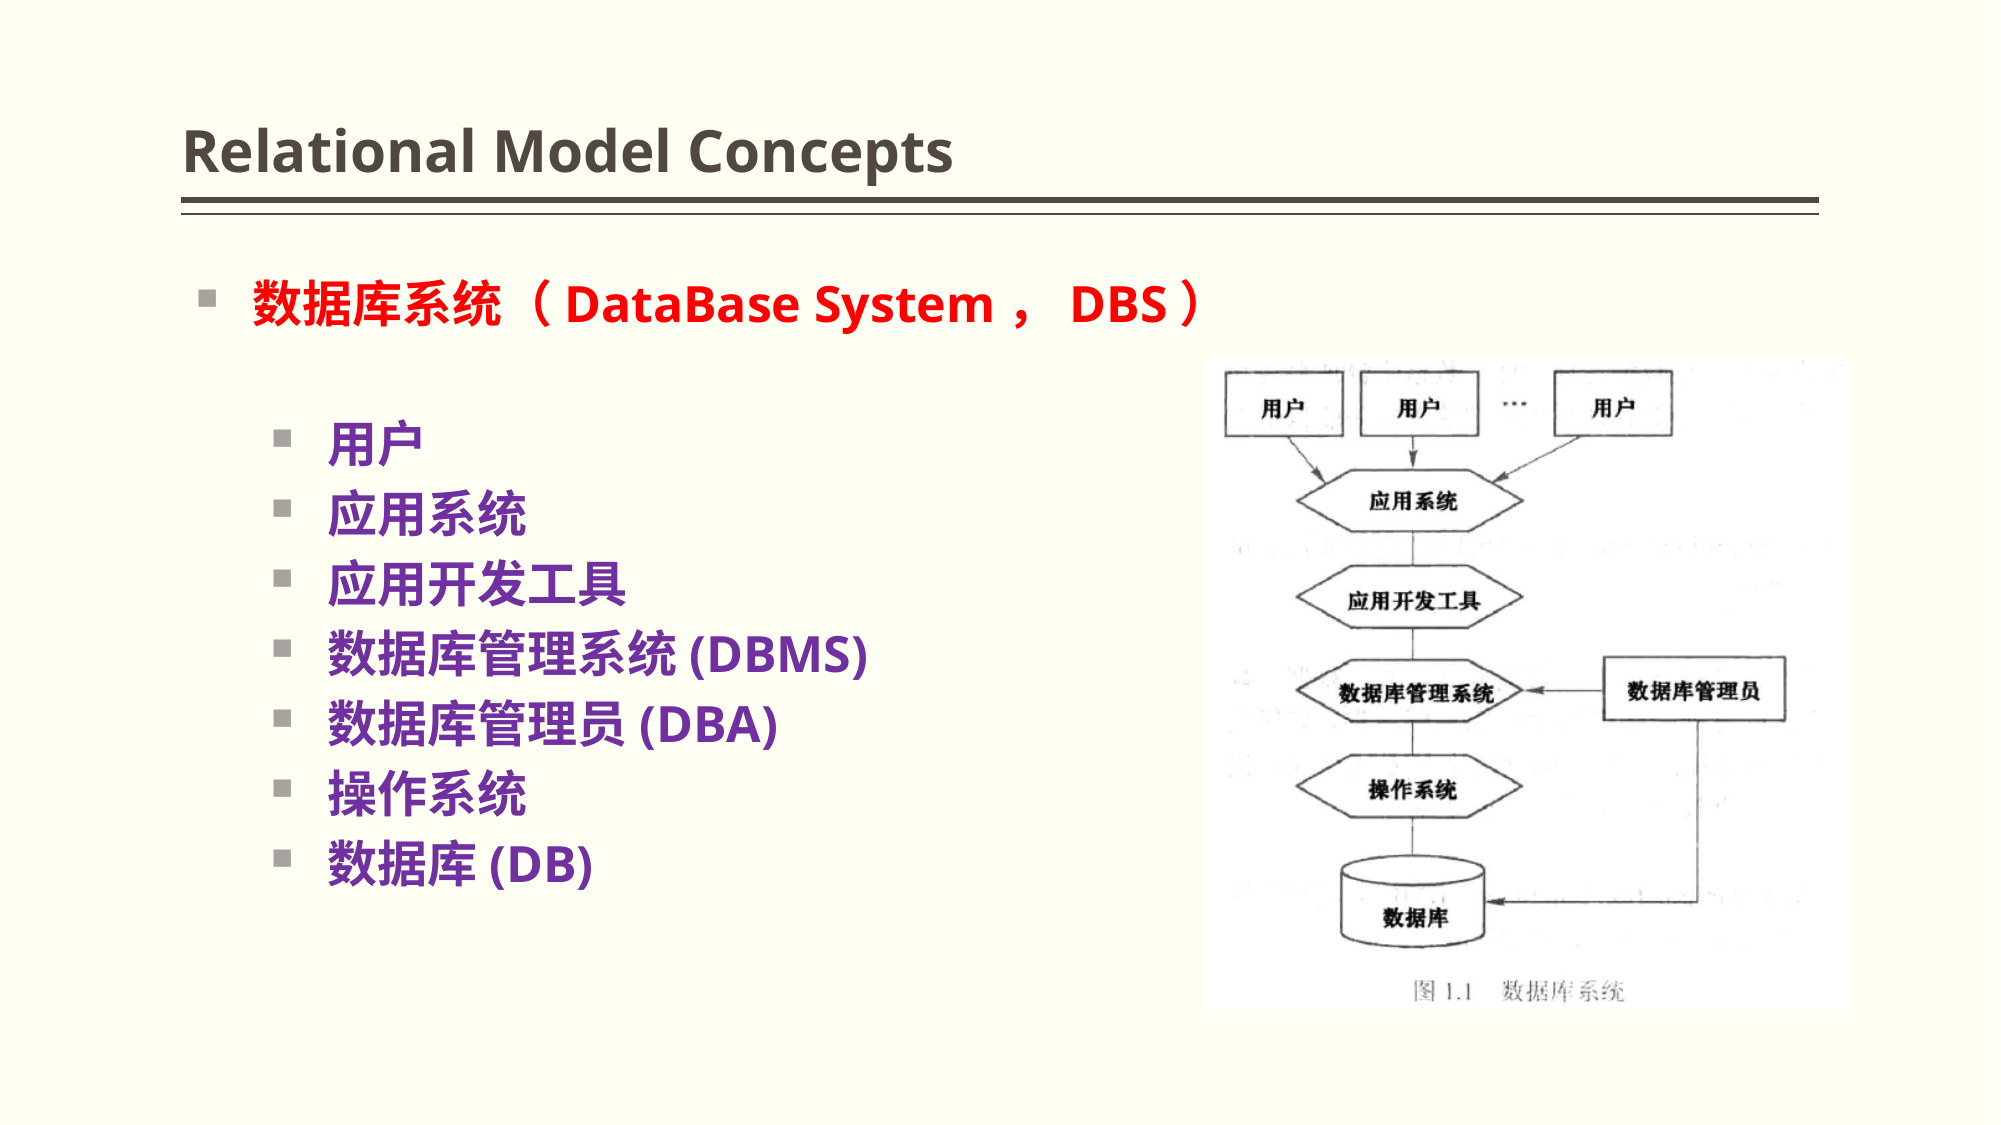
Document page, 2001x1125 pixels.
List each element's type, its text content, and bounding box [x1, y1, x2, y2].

title Relational Model Concepts [181, 12, 1819, 193]
text_box 数据库系统（DataBase System，DBS） 用户 应用系统 应用开发工具 数据库管理系统(DBMS) 数据库管理员(DBA) 操作系统 数据库(DB) [181, 265, 1819, 1042]
picture [1206, 359, 1849, 1010]
